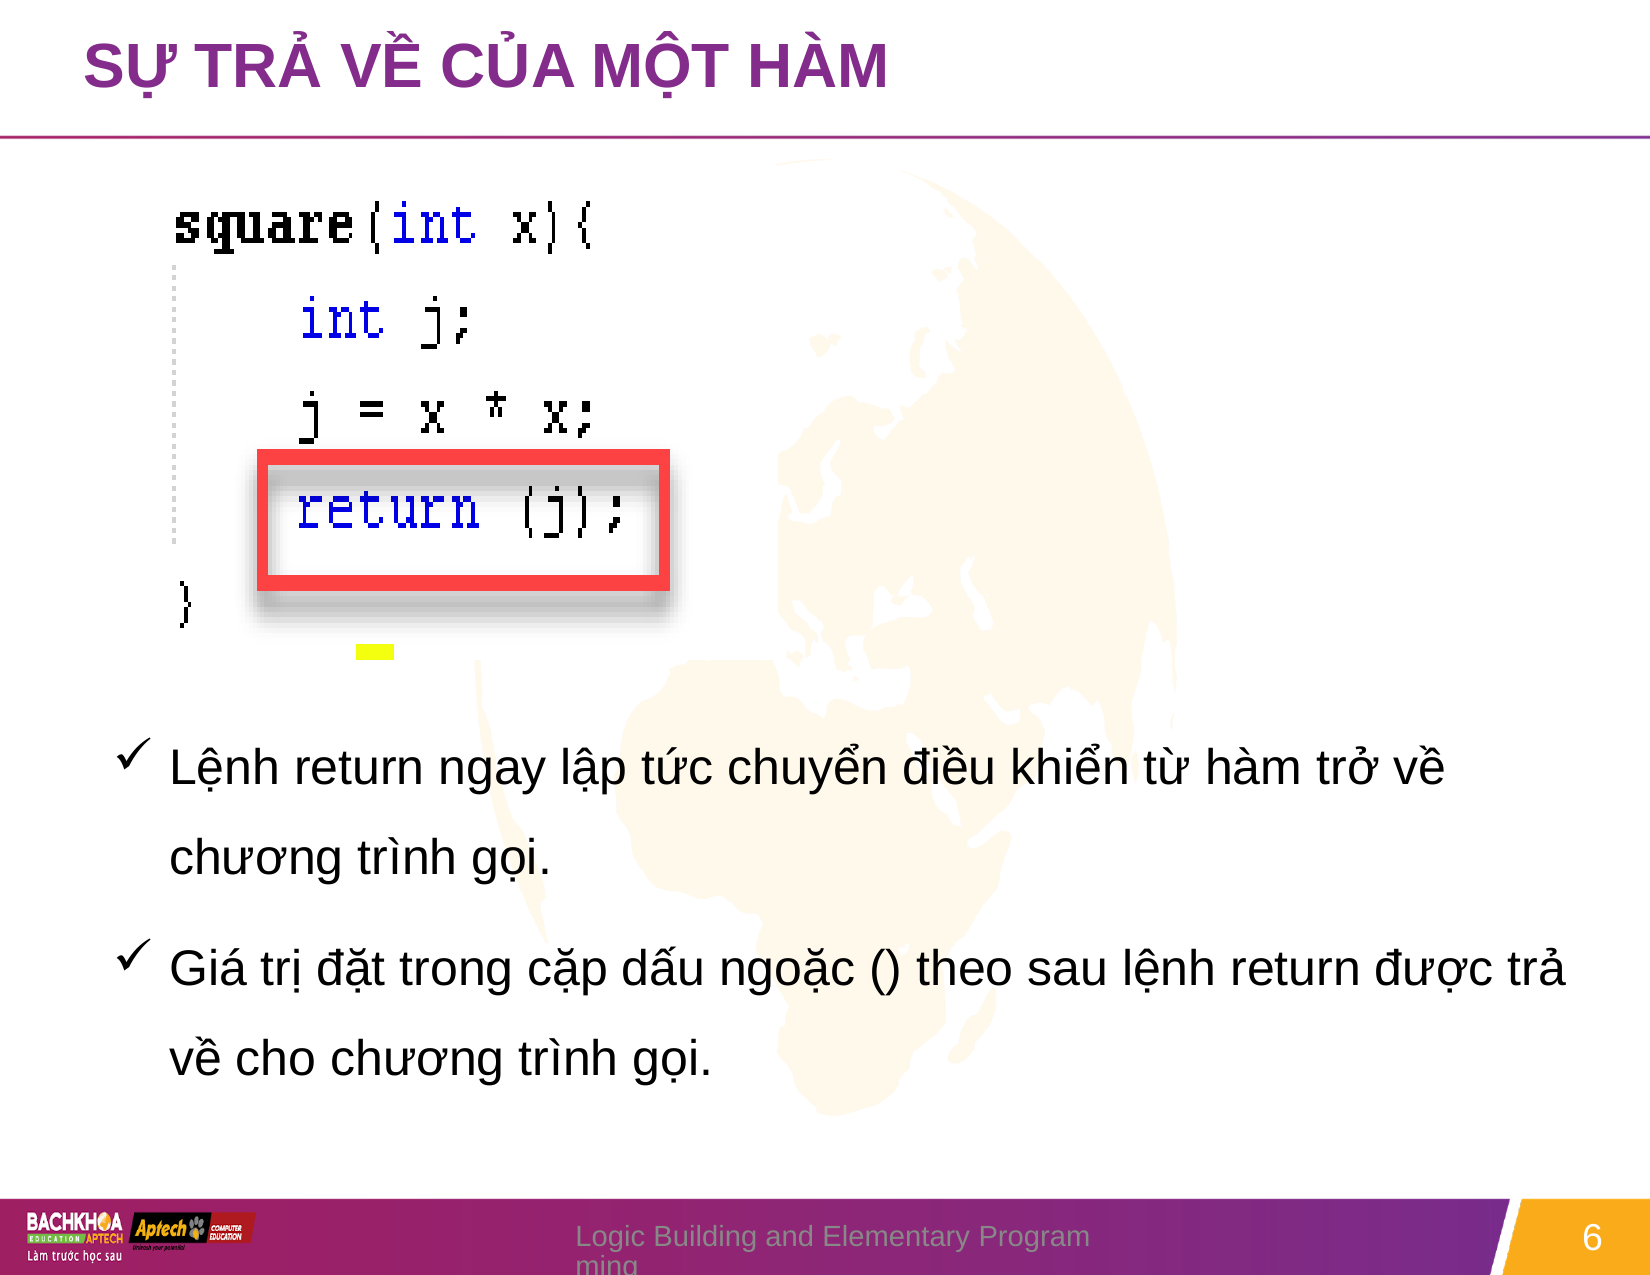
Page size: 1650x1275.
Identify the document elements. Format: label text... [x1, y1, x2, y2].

picture [0, 0, 1650, 1275]
slide_number 6 [1534, 1201, 1650, 1270]
footer Logic Building and Elementary Programming [560, 1201, 1118, 1270]
title SỰ TRẢ VỀ CỦA MỘT HÀM [68, 0, 1609, 135]
list Lệnh return ngay lập tức chuyển điều khiển từ hàm trở về chương trình gọi. Giá trị đặt trong cặp dấu ngoặc () theo sau lệnh return được trả về cho chương trình gọi. [68, 165, 1609, 1149]
